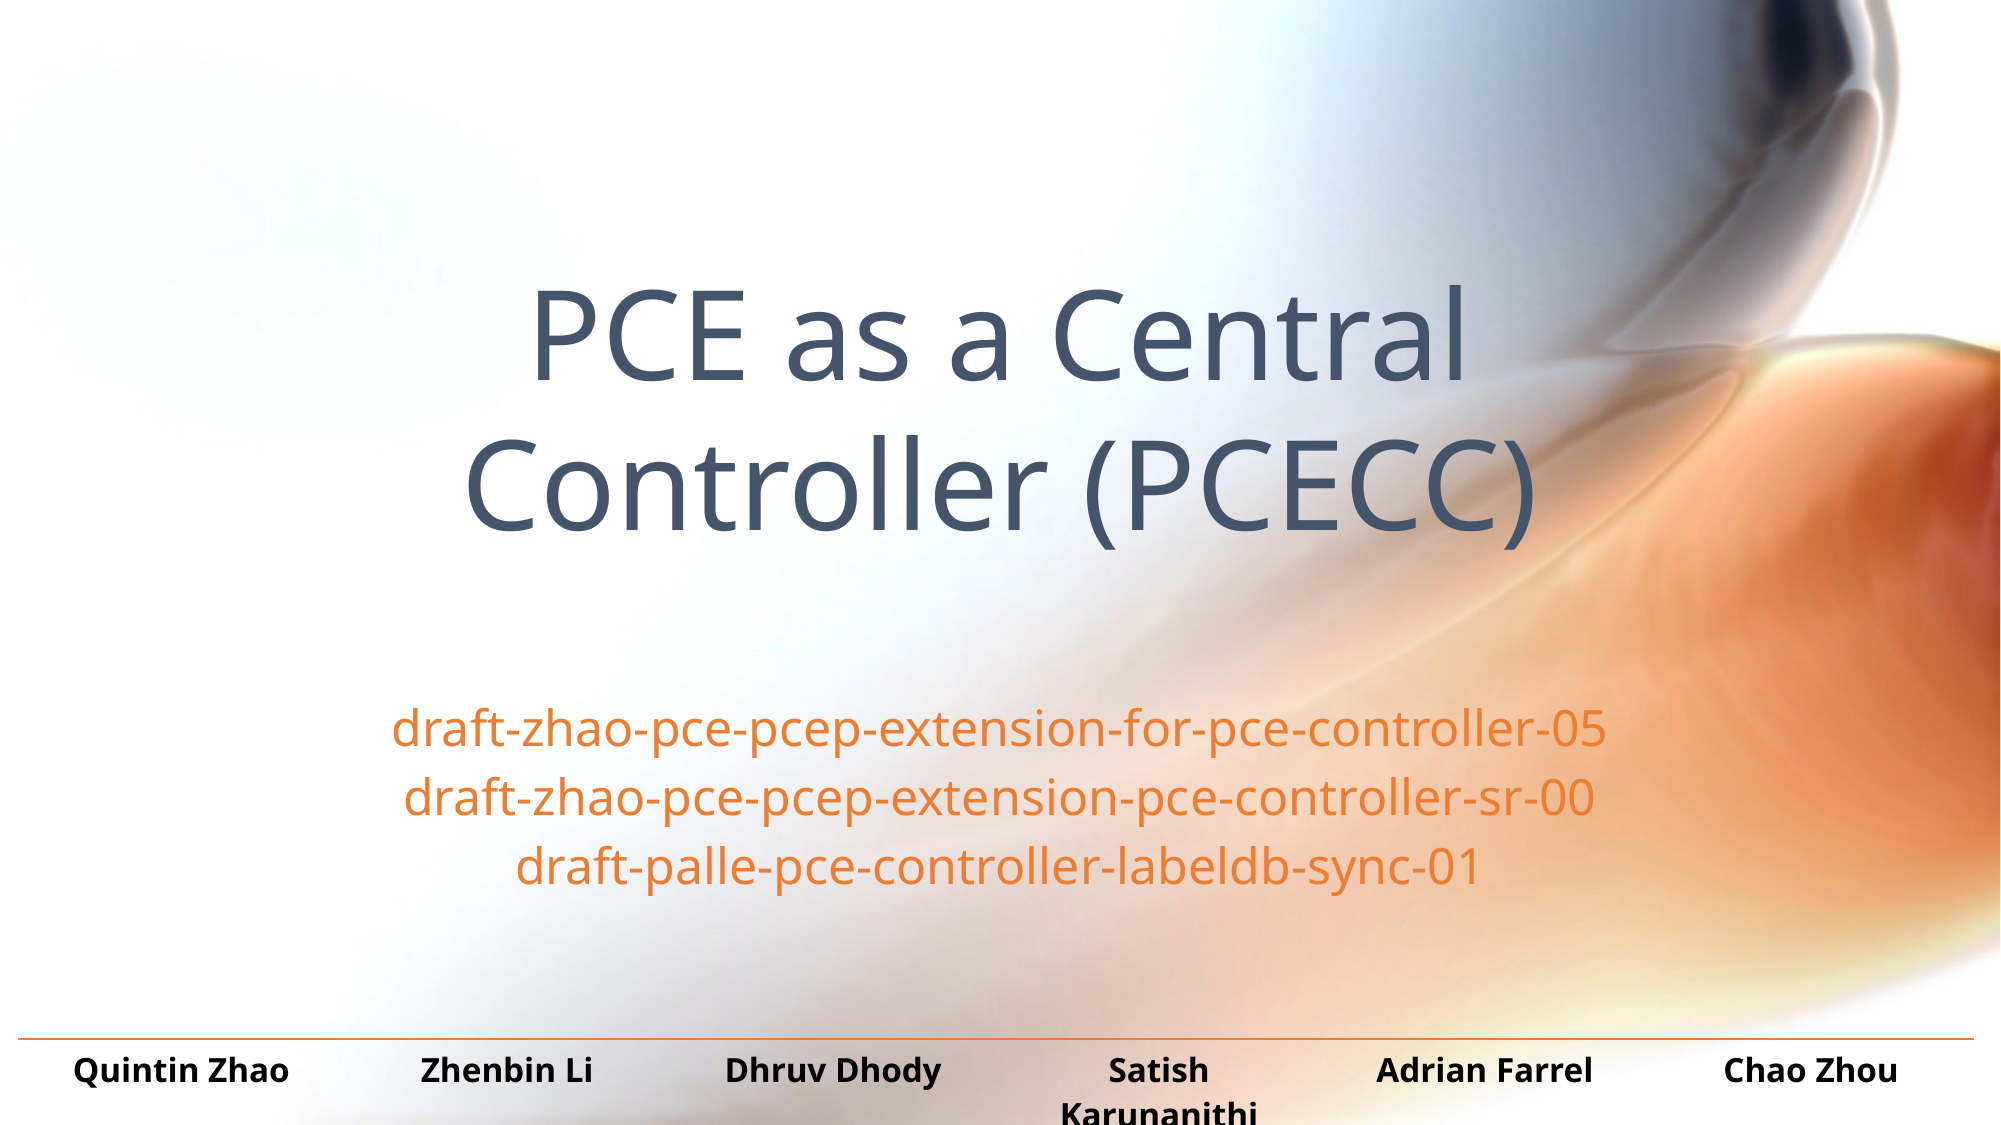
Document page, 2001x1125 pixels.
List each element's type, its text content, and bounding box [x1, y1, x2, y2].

picture [0, 0, 2001, 1125]
subtitle draft-zhao-pce-pcep-extension-for-pce-controller-05 draft-zhao-pce-pcep-extension-pce-controller-sr-00 draft-palle-pce-controller-labeldb-sync-01 [249, 695, 1750, 968]
table_header Satish Karunanithi [996, 1040, 1322, 1125]
table_header Zhenbin Li [344, 1040, 670, 1125]
table_header Chao Zhou [1648, 1040, 1974, 1125]
table_header Dhruv Dhody [670, 1040, 996, 1125]
table_header Adrian Farrel [1322, 1040, 1648, 1125]
title PCE as a Central Controller (PCECC) [249, 170, 1750, 563]
table_header Quintin Zhao [18, 1040, 344, 1125]
